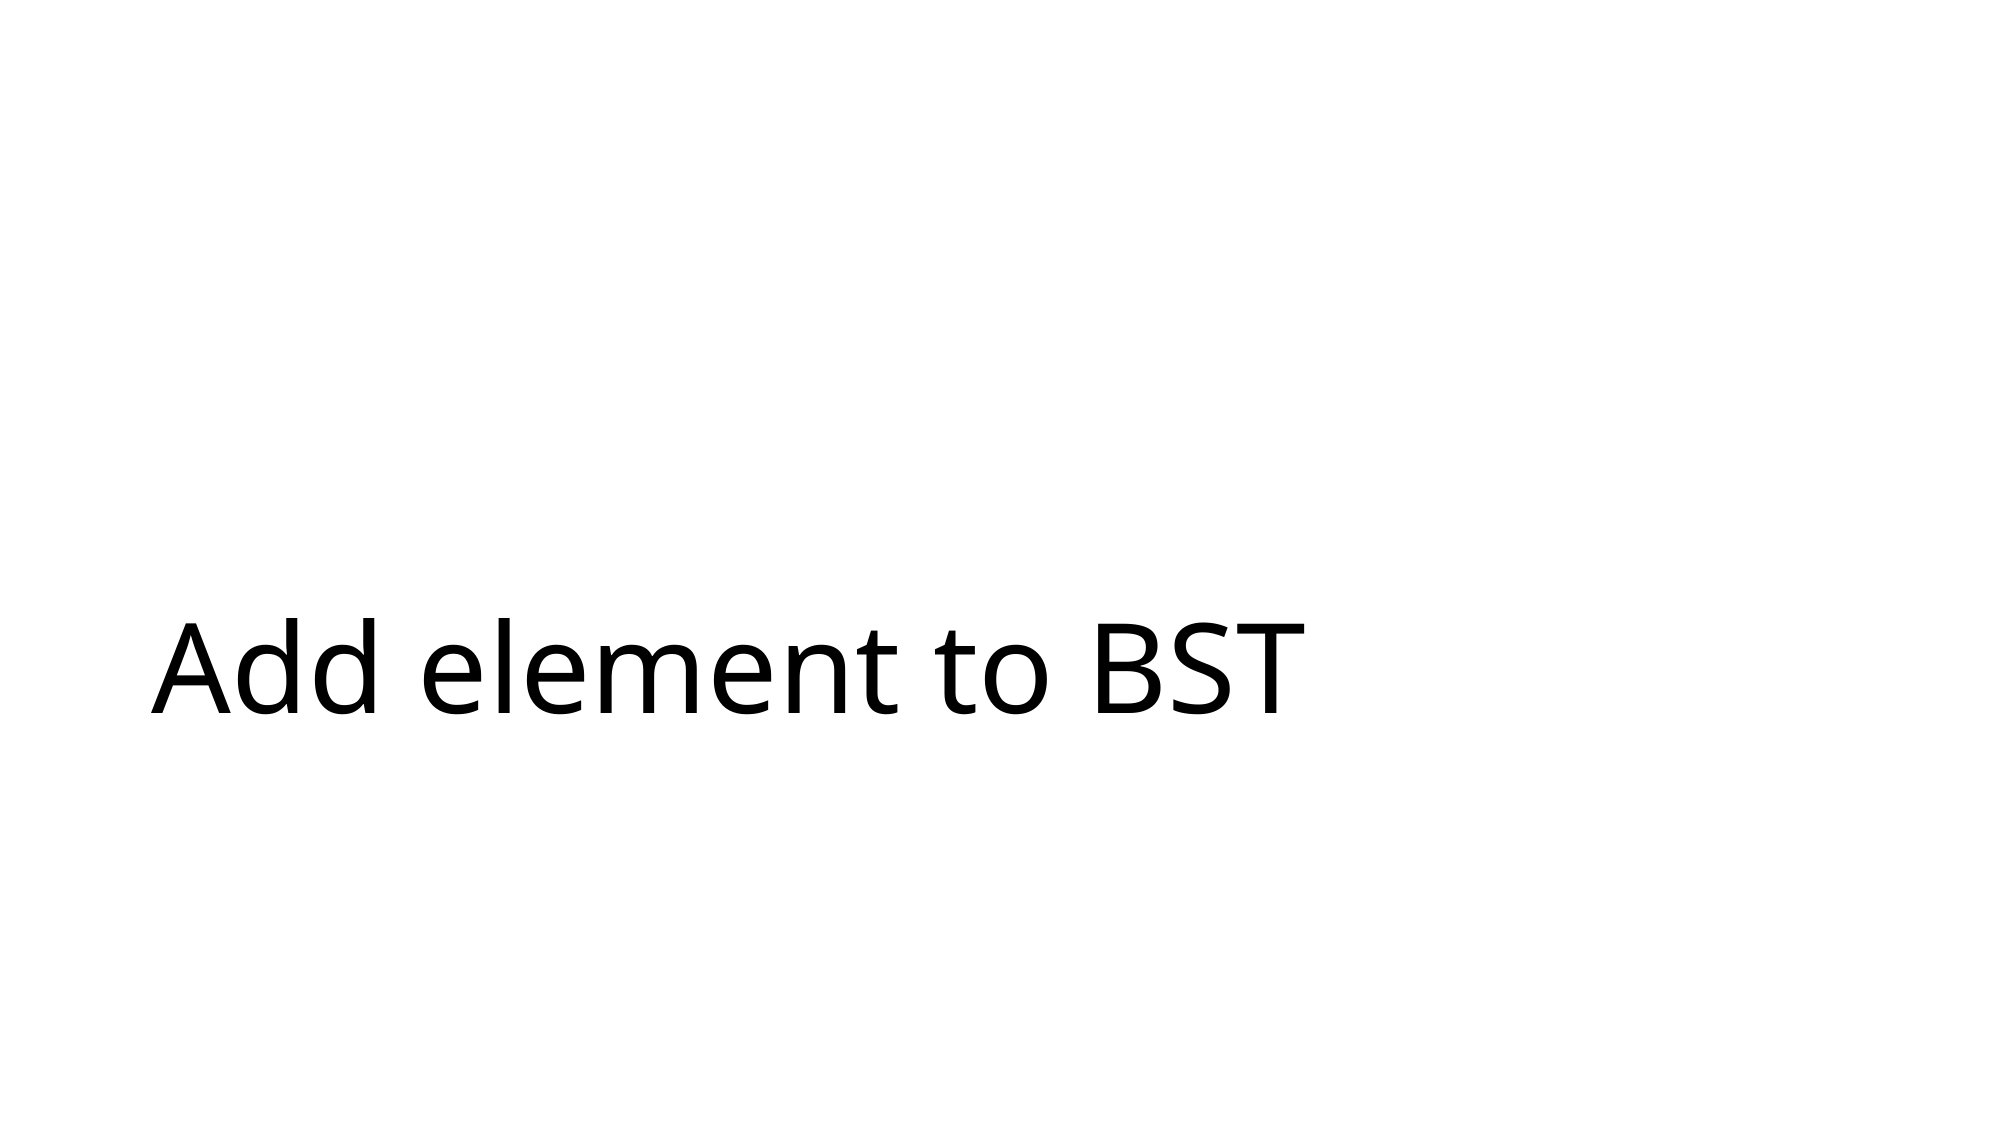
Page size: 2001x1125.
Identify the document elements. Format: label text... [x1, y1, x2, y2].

title Add element to BST [136, 280, 1862, 749]
